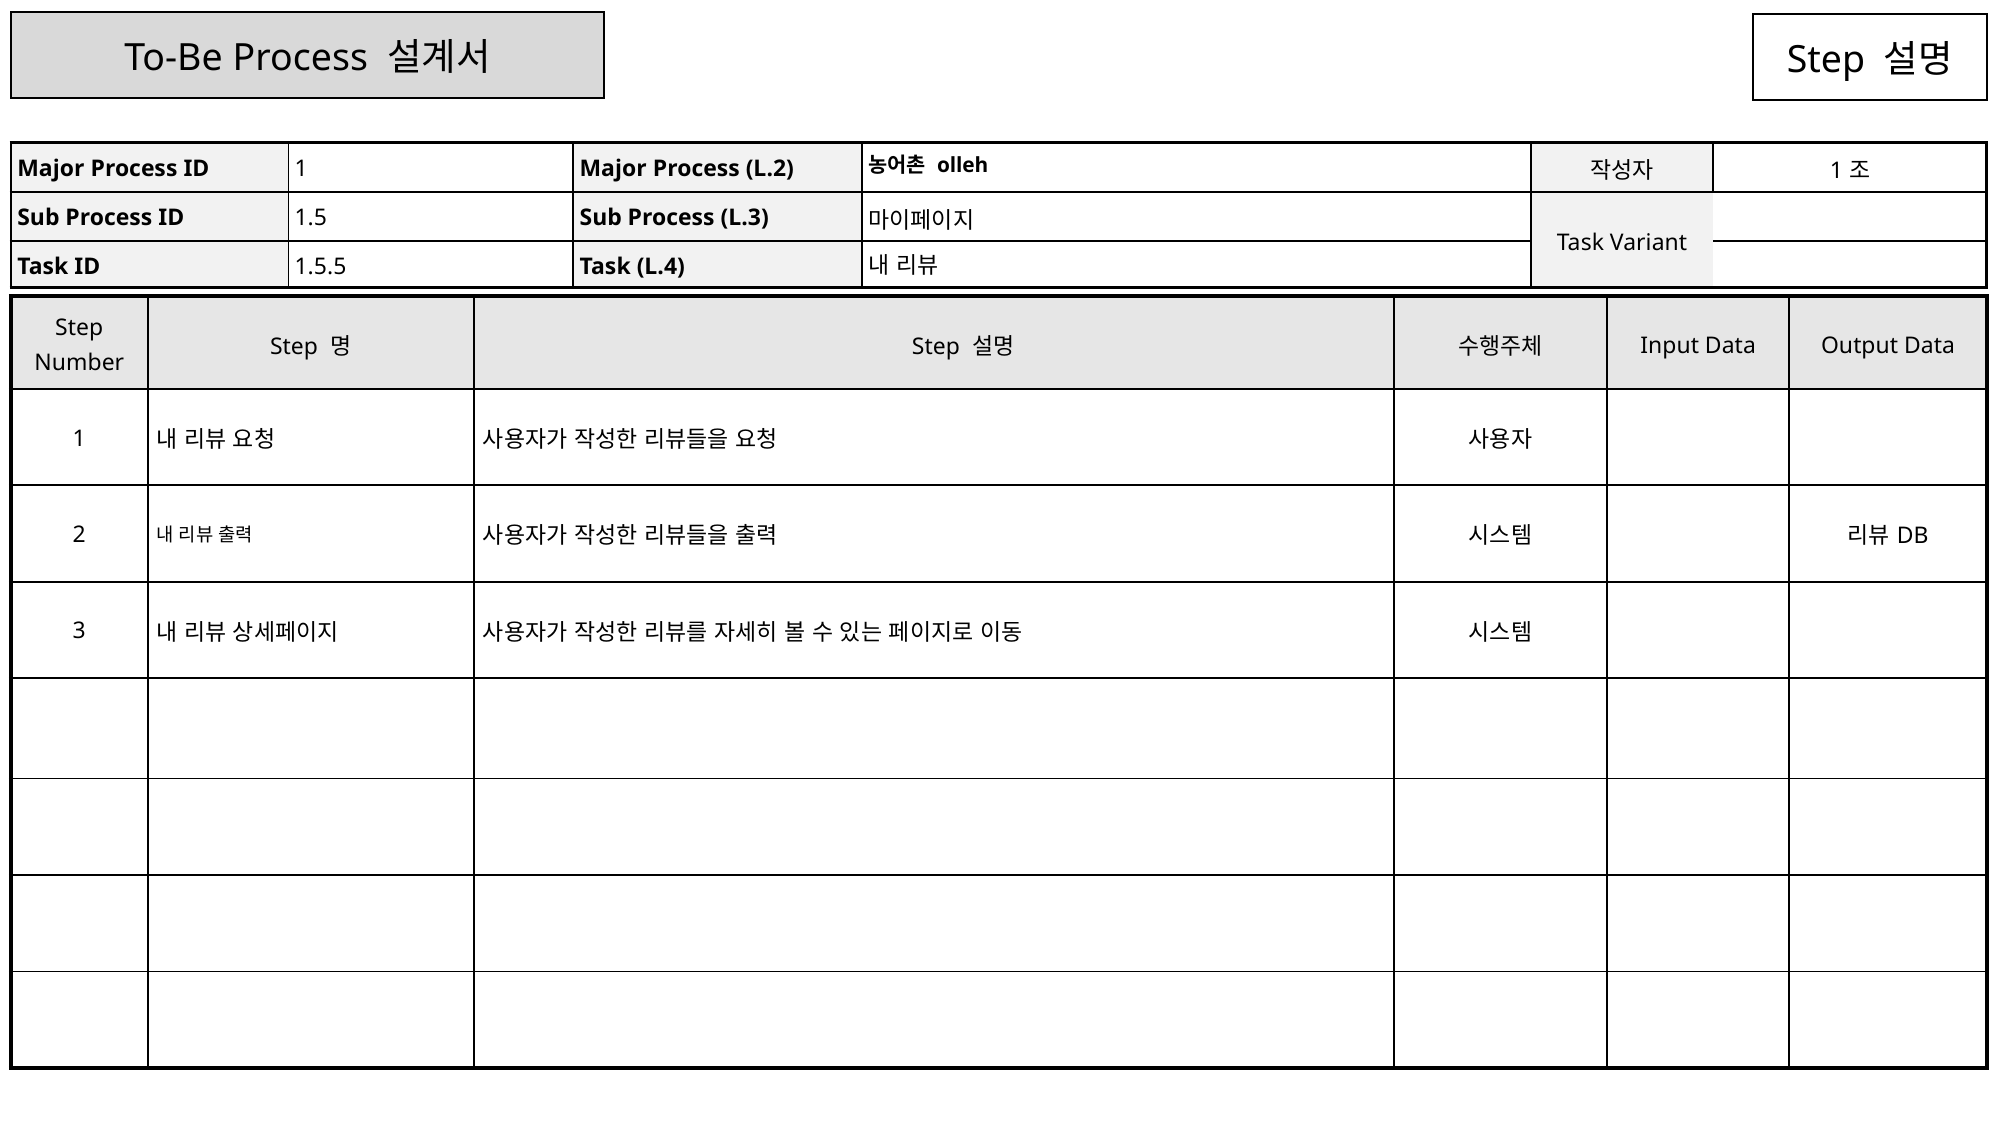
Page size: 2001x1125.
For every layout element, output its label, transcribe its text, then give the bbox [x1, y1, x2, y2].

table_cell [1790, 779, 1985, 874]
table_cell [149, 679, 473, 778]
table_cell 시스템 [1395, 583, 1606, 677]
table_cell 사용자가 작성한 리뷰를 자세히 볼 수 있는 페이지로 이동 [475, 583, 1393, 677]
table_cell [1608, 679, 1788, 778]
table_cell [475, 876, 1393, 971]
table_cell [13, 679, 147, 778]
table_cell Task Variant [1532, 193, 1713, 286]
table_header 농어촌 olleh [863, 144, 1530, 191]
table_header 1조 [1714, 144, 1985, 191]
table_cell [1713, 242, 1985, 286]
table_cell 사용자 [1395, 390, 1606, 484]
table_cell 사용자가 작성한 리뷰들을 출력 [475, 486, 1393, 581]
table_cell Sub Process ID [12, 193, 288, 240]
table_cell [1790, 583, 1985, 677]
table_cell 마이페이지 [863, 193, 1530, 240]
table_cell [475, 679, 1393, 778]
table_header Input Data [1608, 298, 1788, 388]
table_cell 시스템 [1395, 486, 1606, 581]
table_cell [1713, 193, 1985, 240]
table_cell [1395, 779, 1606, 874]
table_cell [1395, 679, 1606, 778]
table_cell 2 [13, 486, 147, 581]
table_header Step Number [13, 298, 147, 388]
table_header Output Data [1790, 298, 1985, 388]
table_cell 내 리뷰 출력 [149, 486, 473, 581]
table_cell 리뷰DB [1790, 486, 1985, 581]
table_cell [1395, 972, 1606, 1066]
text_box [10, 12, 1988, 100]
table_cell [1395, 876, 1606, 971]
table_cell [1790, 390, 1985, 484]
table_cell Task ID [12, 242, 288, 286]
table_header Major Process (L.2) [574, 144, 861, 191]
table_cell [1790, 876, 1985, 971]
table_cell [13, 779, 147, 874]
table_cell Task (L.4) [574, 242, 861, 286]
table_cell 내 리뷰 상세페이지 [149, 583, 473, 677]
table_cell [1608, 583, 1788, 677]
table_cell [1608, 390, 1788, 484]
table_header Major Process ID [12, 144, 288, 191]
table_header 1 [289, 144, 572, 191]
table_cell 내 리뷰 [863, 242, 1530, 286]
table_cell [1608, 779, 1788, 874]
table_cell [475, 779, 1393, 874]
table_cell [1790, 972, 1985, 1066]
table_cell [1608, 486, 1788, 581]
table_cell [475, 972, 1393, 1066]
table_cell 1.5.5 [289, 242, 572, 286]
table_cell [13, 876, 147, 971]
table_cell 1 [13, 390, 147, 484]
table_cell 3 [13, 583, 147, 677]
table_header 수행주체 [1395, 298, 1606, 388]
table_header Step 명 [149, 298, 473, 388]
table_cell [149, 972, 473, 1066]
table_cell [1608, 972, 1788, 1066]
table_cell 사용자가 작성한 리뷰들을 요청 [475, 390, 1393, 484]
table_cell Sub Process (L.3) [574, 193, 861, 240]
table_header 작성자 [1532, 144, 1712, 191]
table_cell [13, 972, 147, 1066]
table_cell [1608, 876, 1788, 971]
table_cell 내 리뷰 요청 [149, 390, 473, 484]
table_cell [1790, 679, 1985, 778]
table_cell [149, 779, 473, 874]
table_header Step 설명 [475, 298, 1393, 388]
table_cell 1.5 [289, 193, 572, 240]
table_cell [149, 876, 473, 971]
